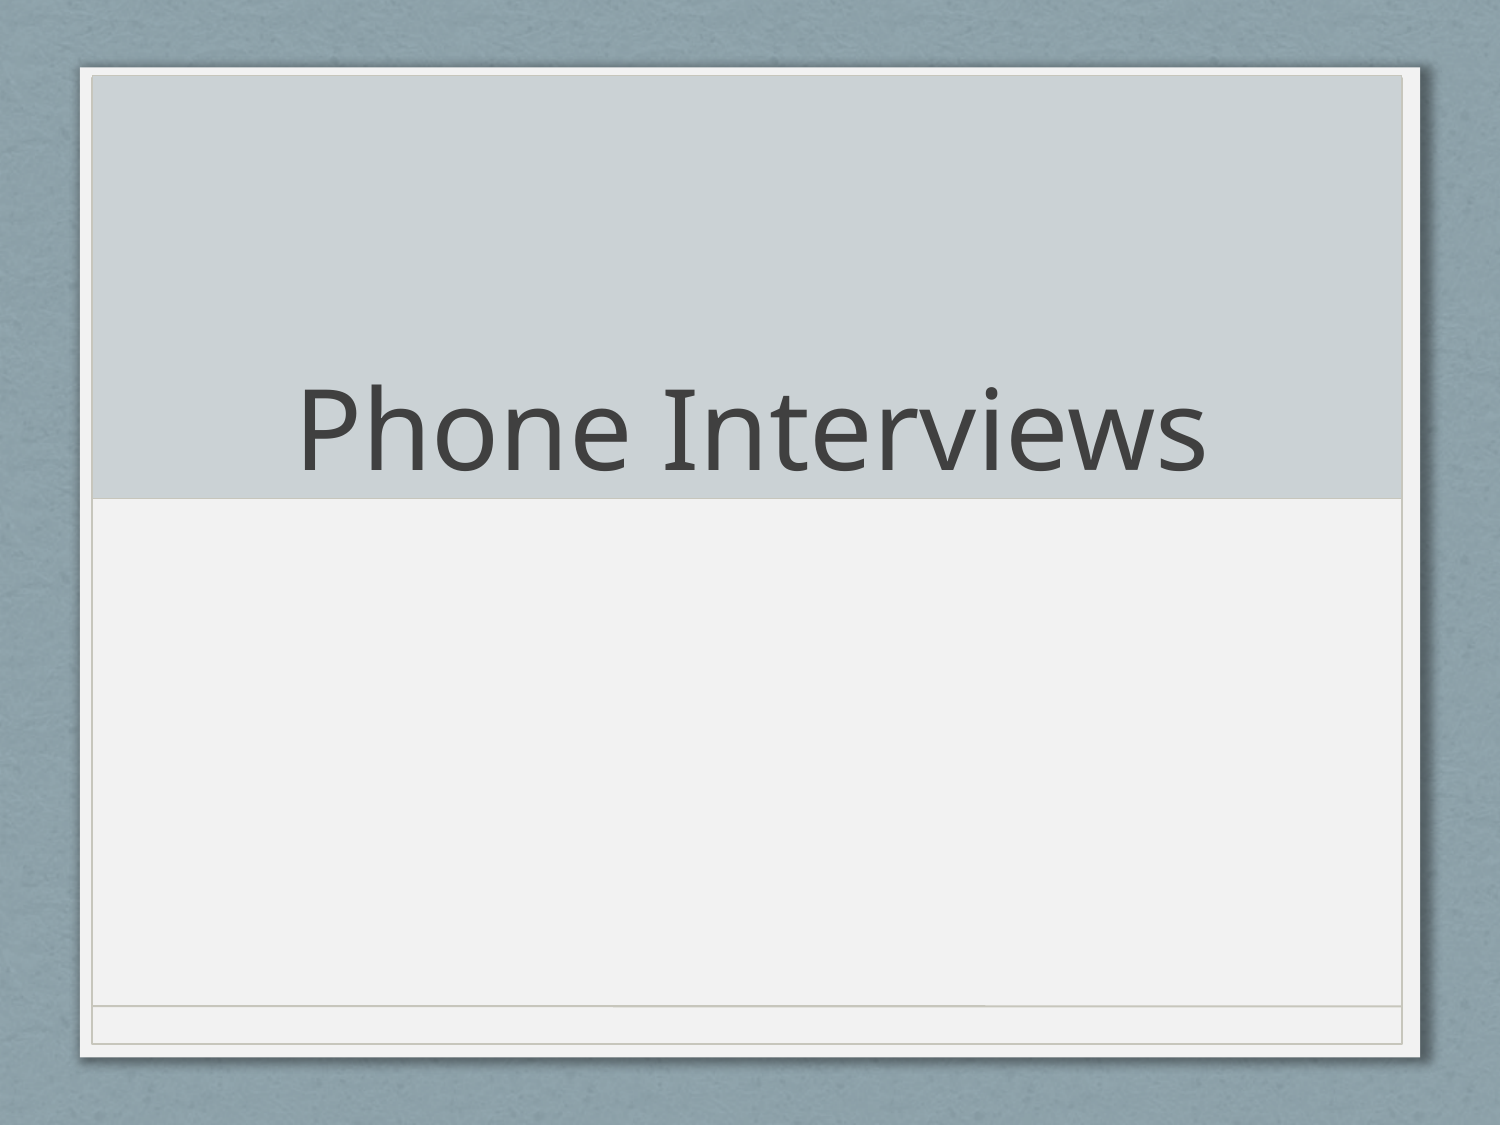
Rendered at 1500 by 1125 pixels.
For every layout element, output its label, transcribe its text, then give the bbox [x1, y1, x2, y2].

title Phone Interviews [150, 184, 1355, 500]
